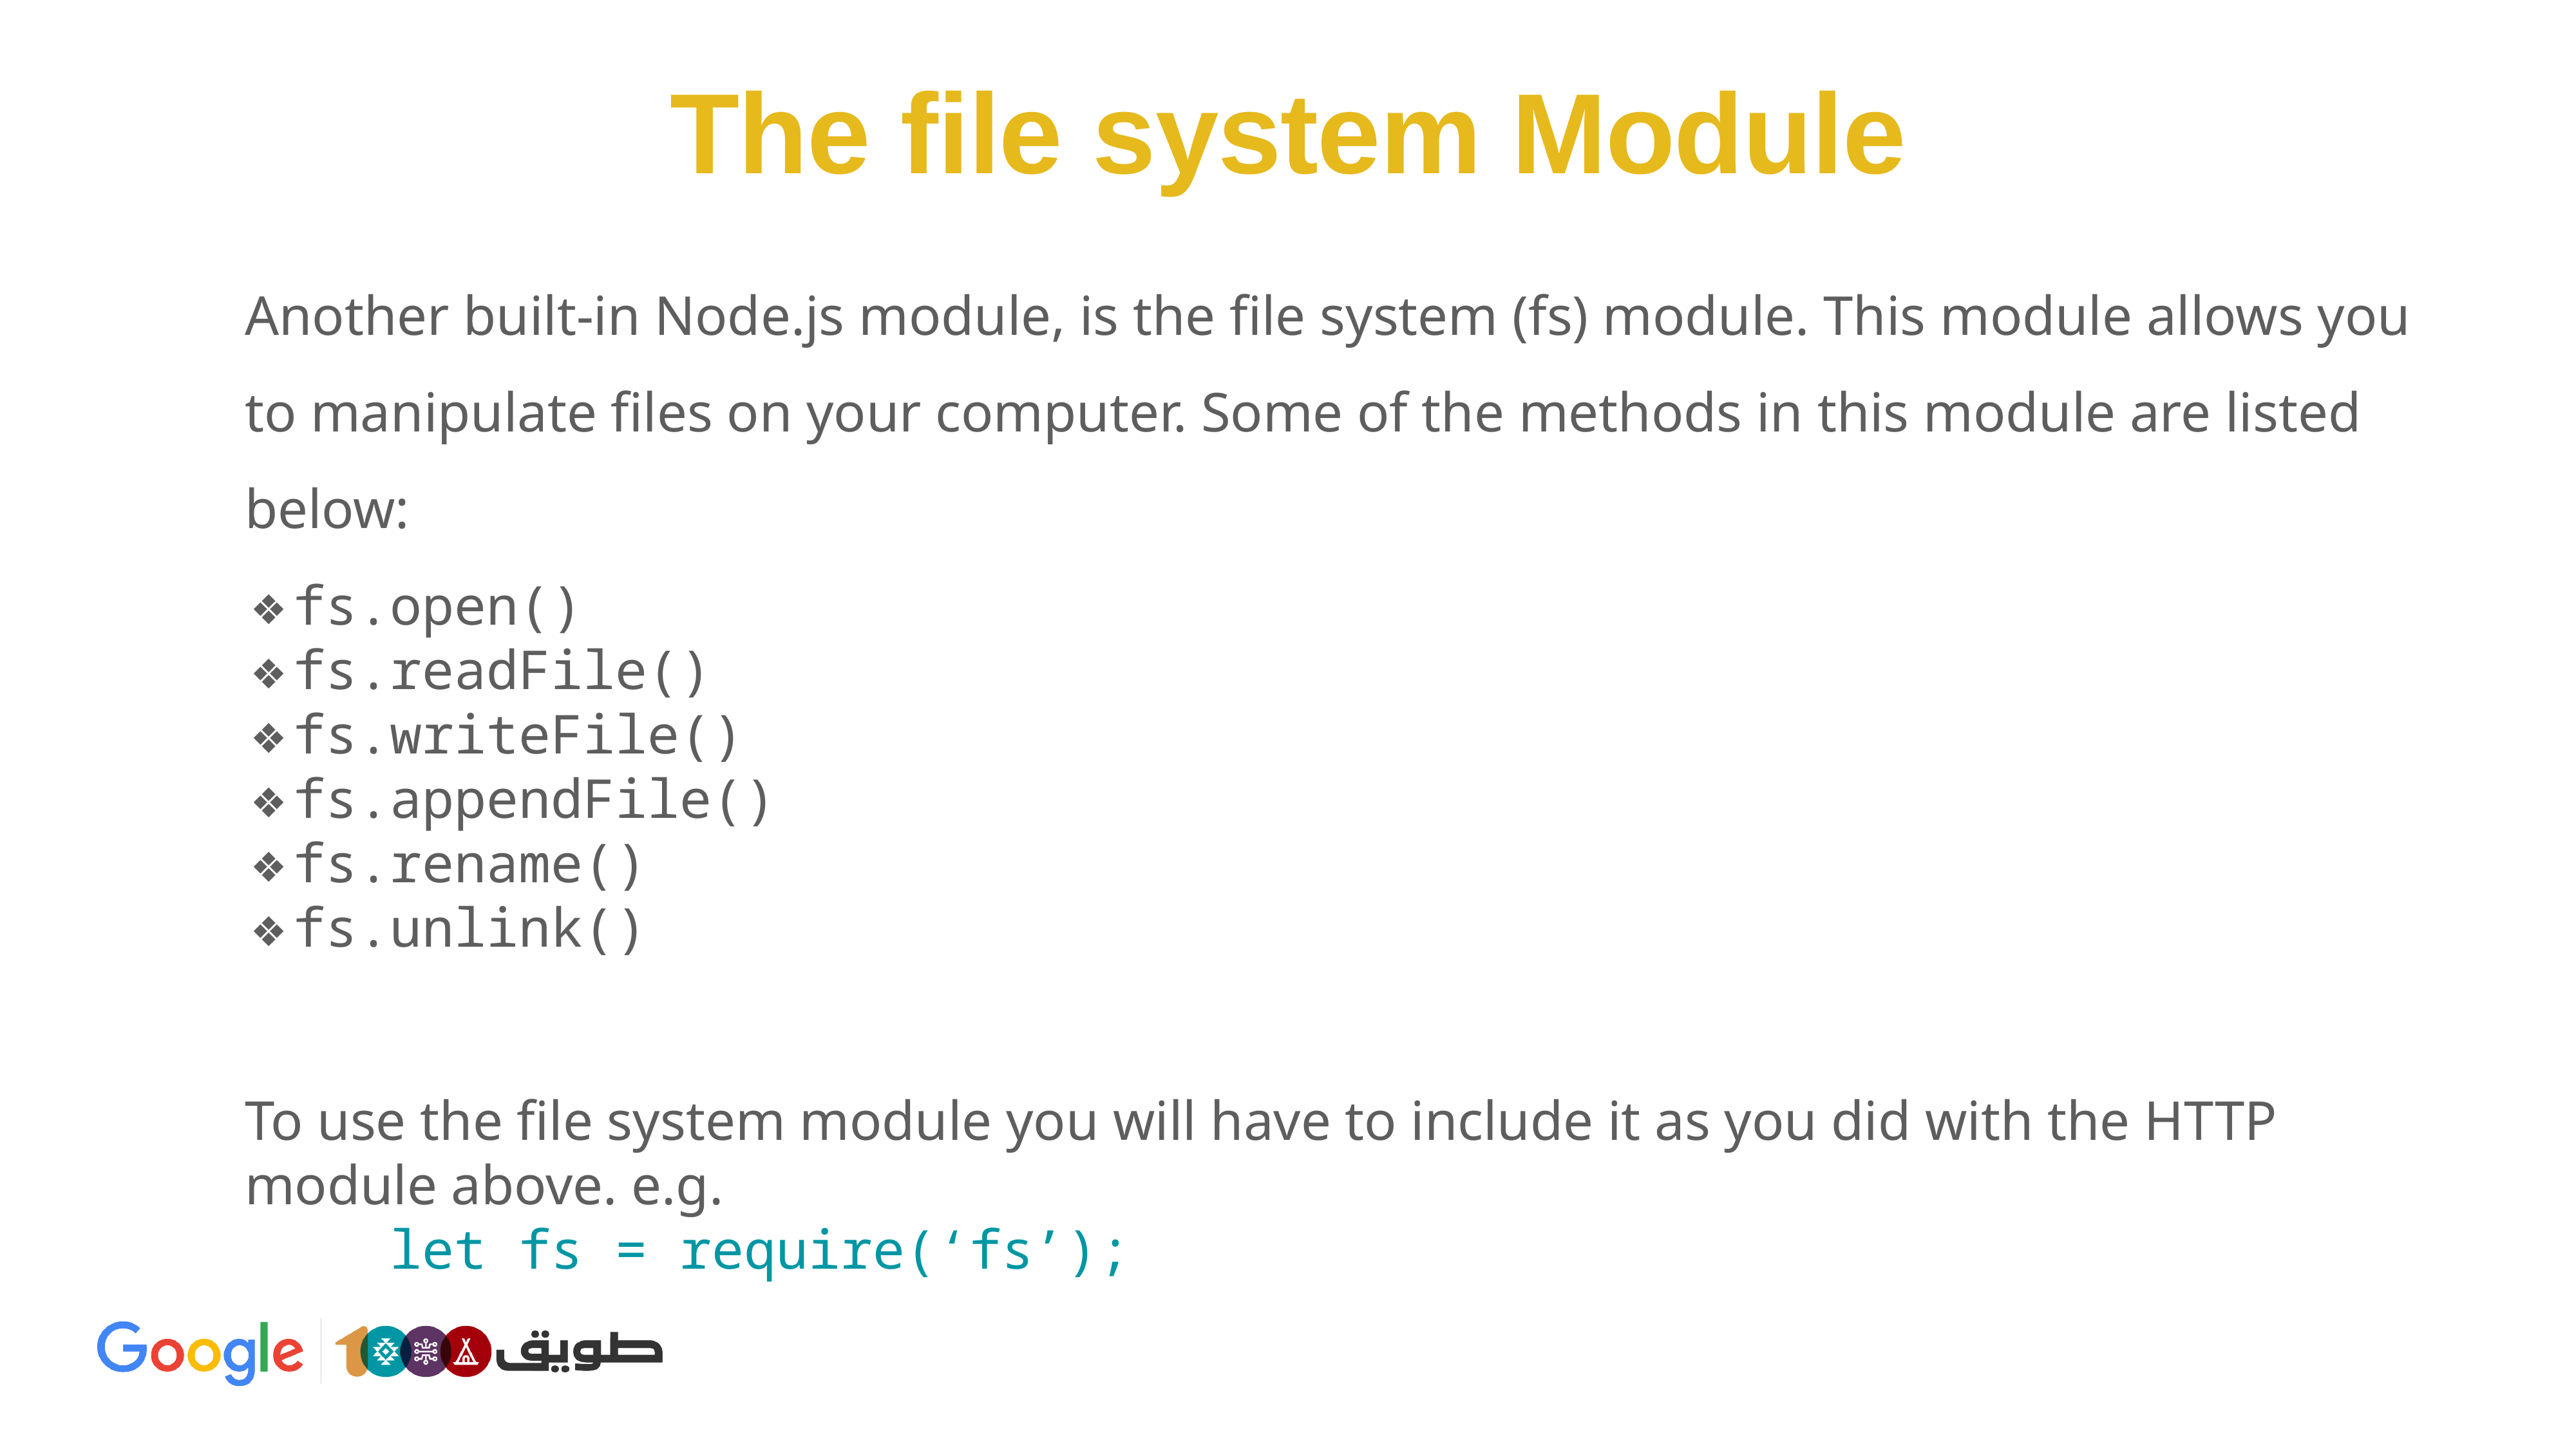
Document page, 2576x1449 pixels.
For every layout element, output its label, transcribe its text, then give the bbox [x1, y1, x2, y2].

text_box Another built-in Node.js module, is the file system (fs) module. This module allows you to manipulate files on your computer. Some of the methods in this module are listed below: fs.open() fs.readFile() fs.writeFile() fs.appendFile() fs.rename() fs.unlink() To use the file system module you will have to include it as you did with the HTTP module above. e.g. let fs = require(‘fs’); [219, 223, 2441, 1294]
text_box The file system Module [88, 60, 2488, 222]
picture [53, 1159, 708, 1449]
